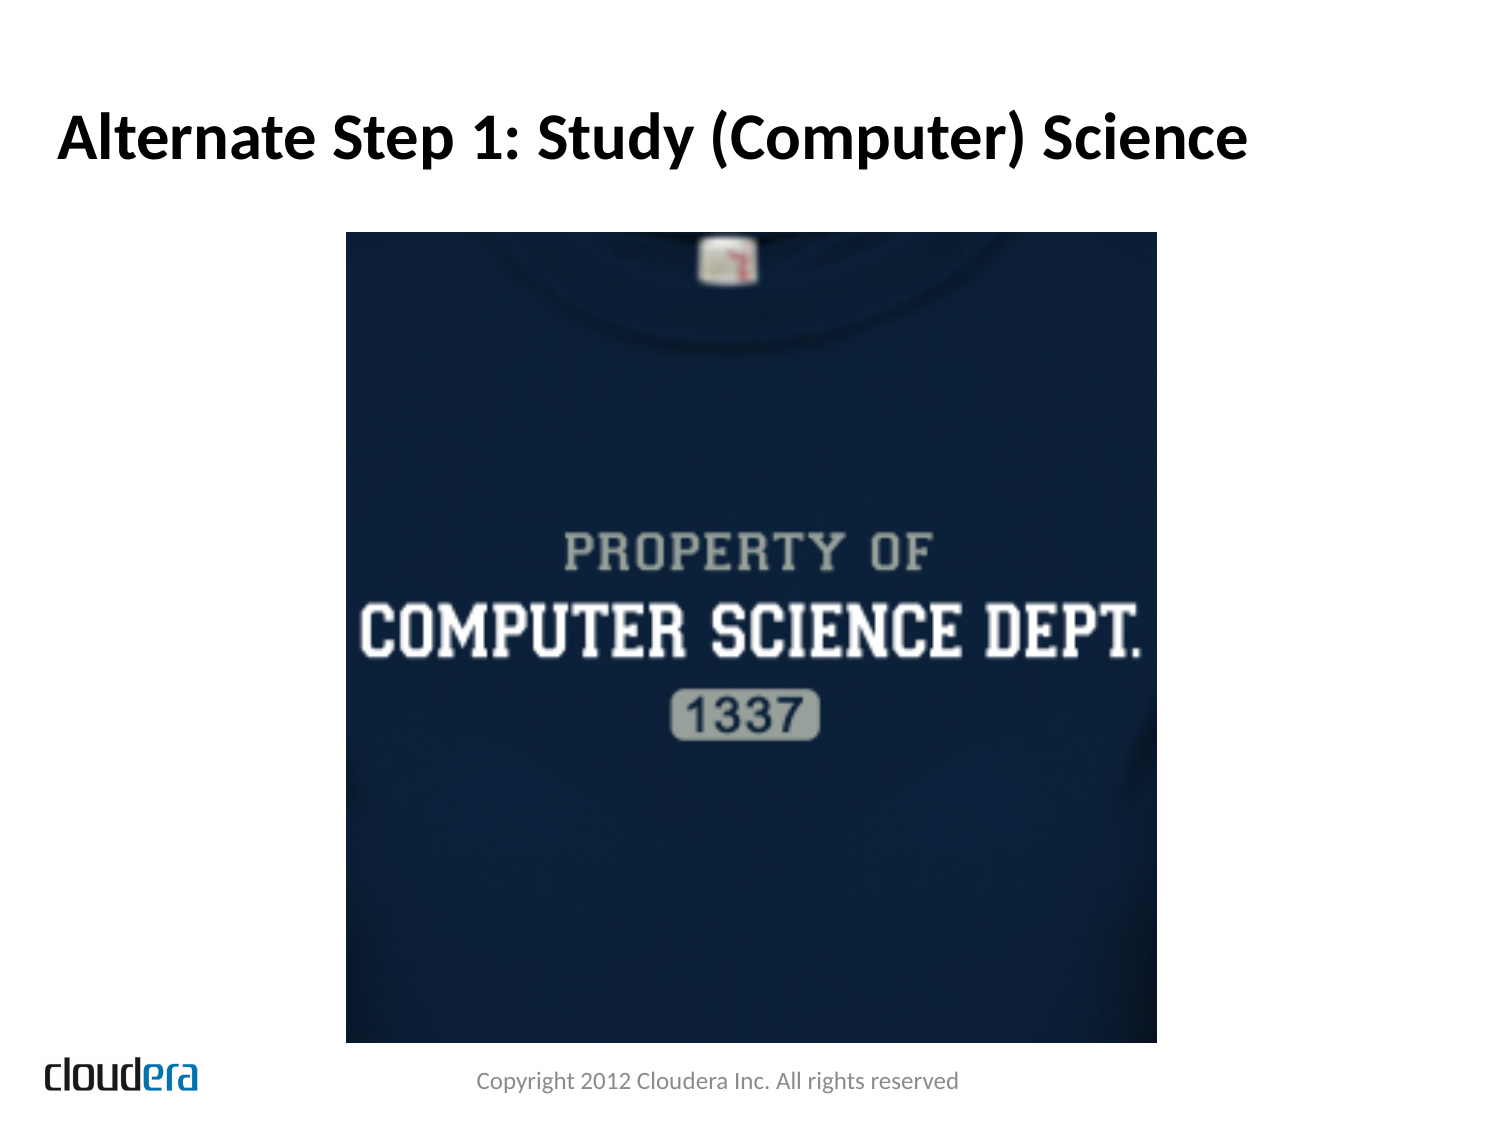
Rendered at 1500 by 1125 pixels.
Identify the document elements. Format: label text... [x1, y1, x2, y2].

footer Copyright 2012 Cloudera Inc. All rights reserved [375, 1064, 1063, 1096]
title Alternate Step 1: Study (Computer) Science [42, 35, 1461, 231]
picture [42, 1053, 199, 1094]
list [41, 232, 1462, 1043]
